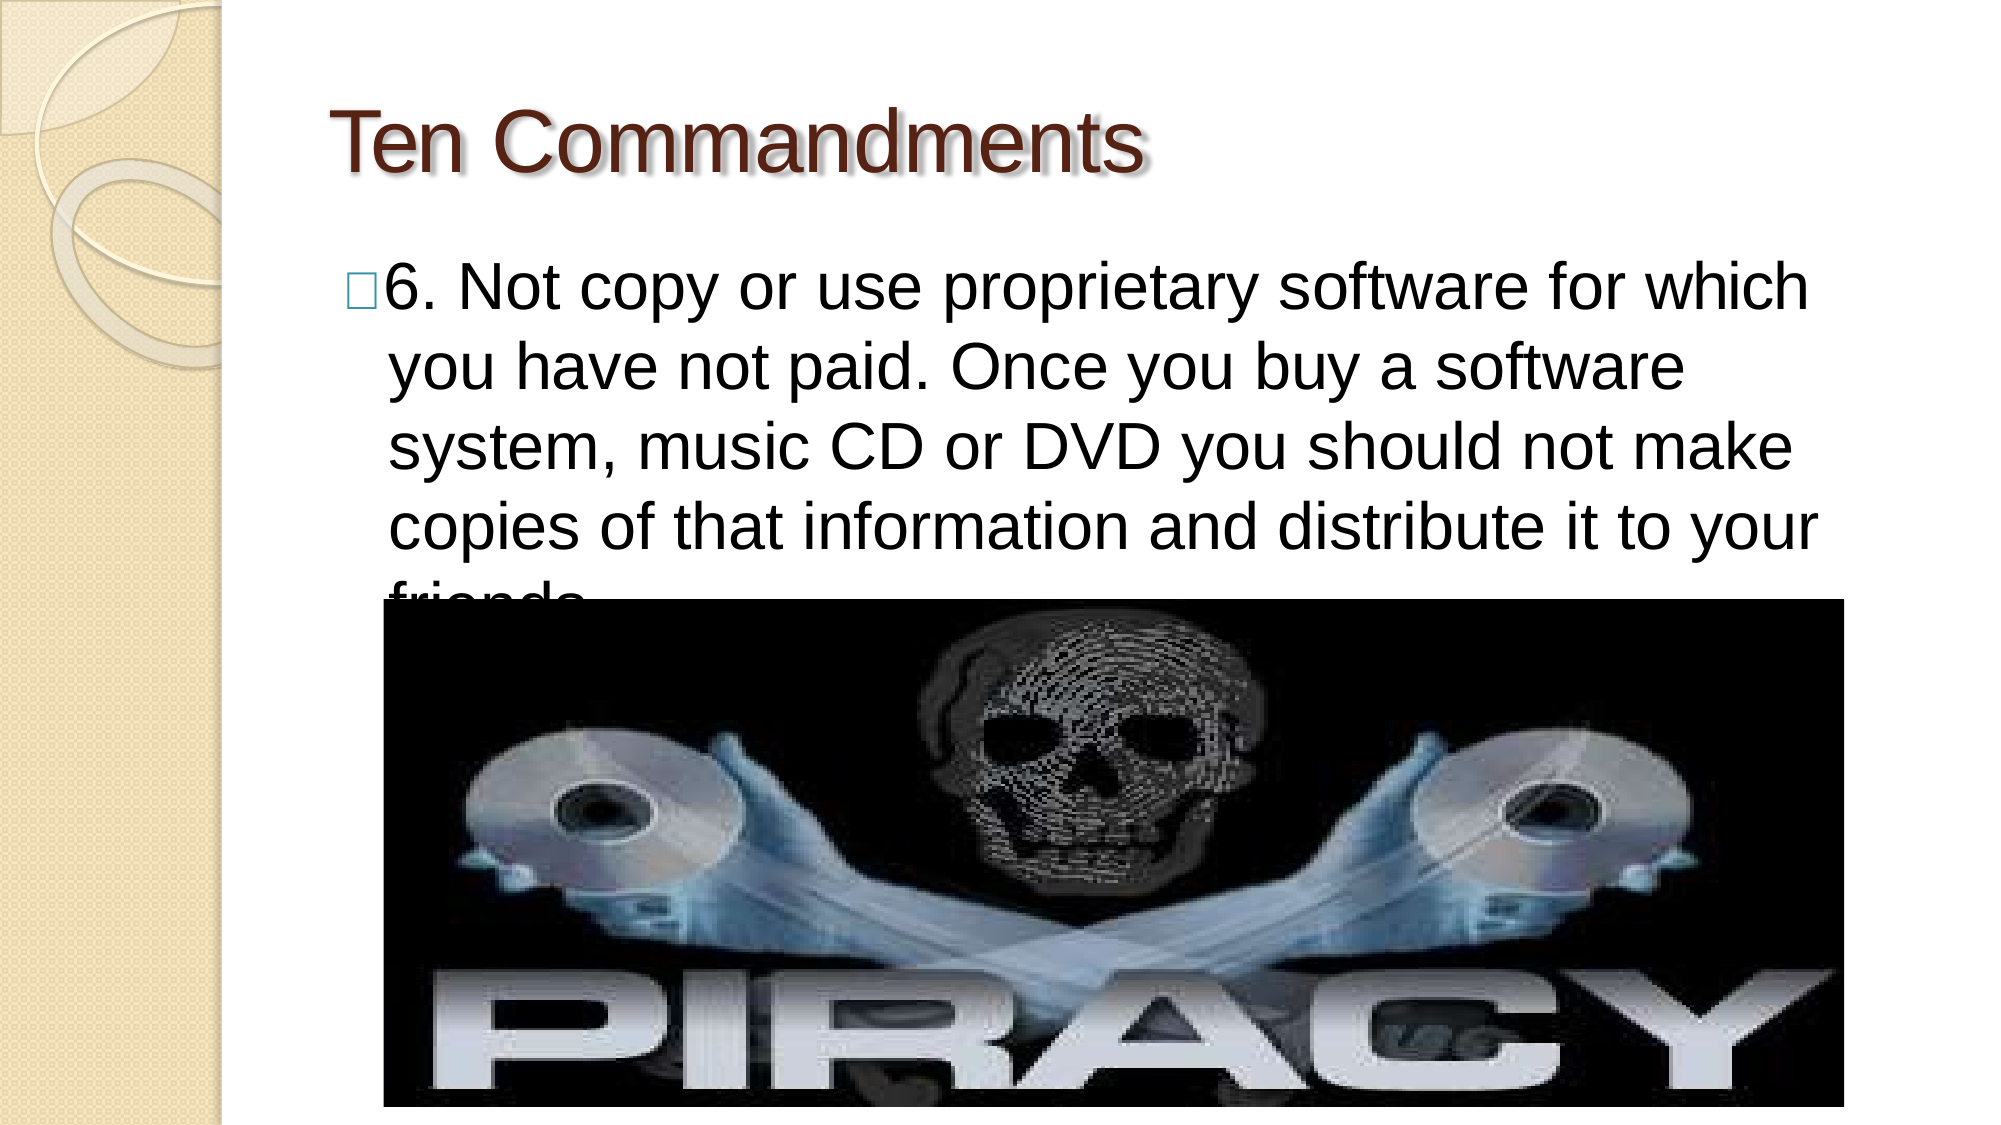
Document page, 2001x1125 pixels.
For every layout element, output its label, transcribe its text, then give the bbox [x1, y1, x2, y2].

title Ten Commandments [326, 80, 1157, 240]
text_box [383, 599, 1845, 1107]
list  6. Not copy or use proprietary software for which you have not paid. Once you buy a software system, music CD or DVD you should not make copies of that information and distribute it to your friends. [109, 240, 1891, 881]
picture [0, 0, 221, 1125]
text_box [268, 55, 1215, 203]
